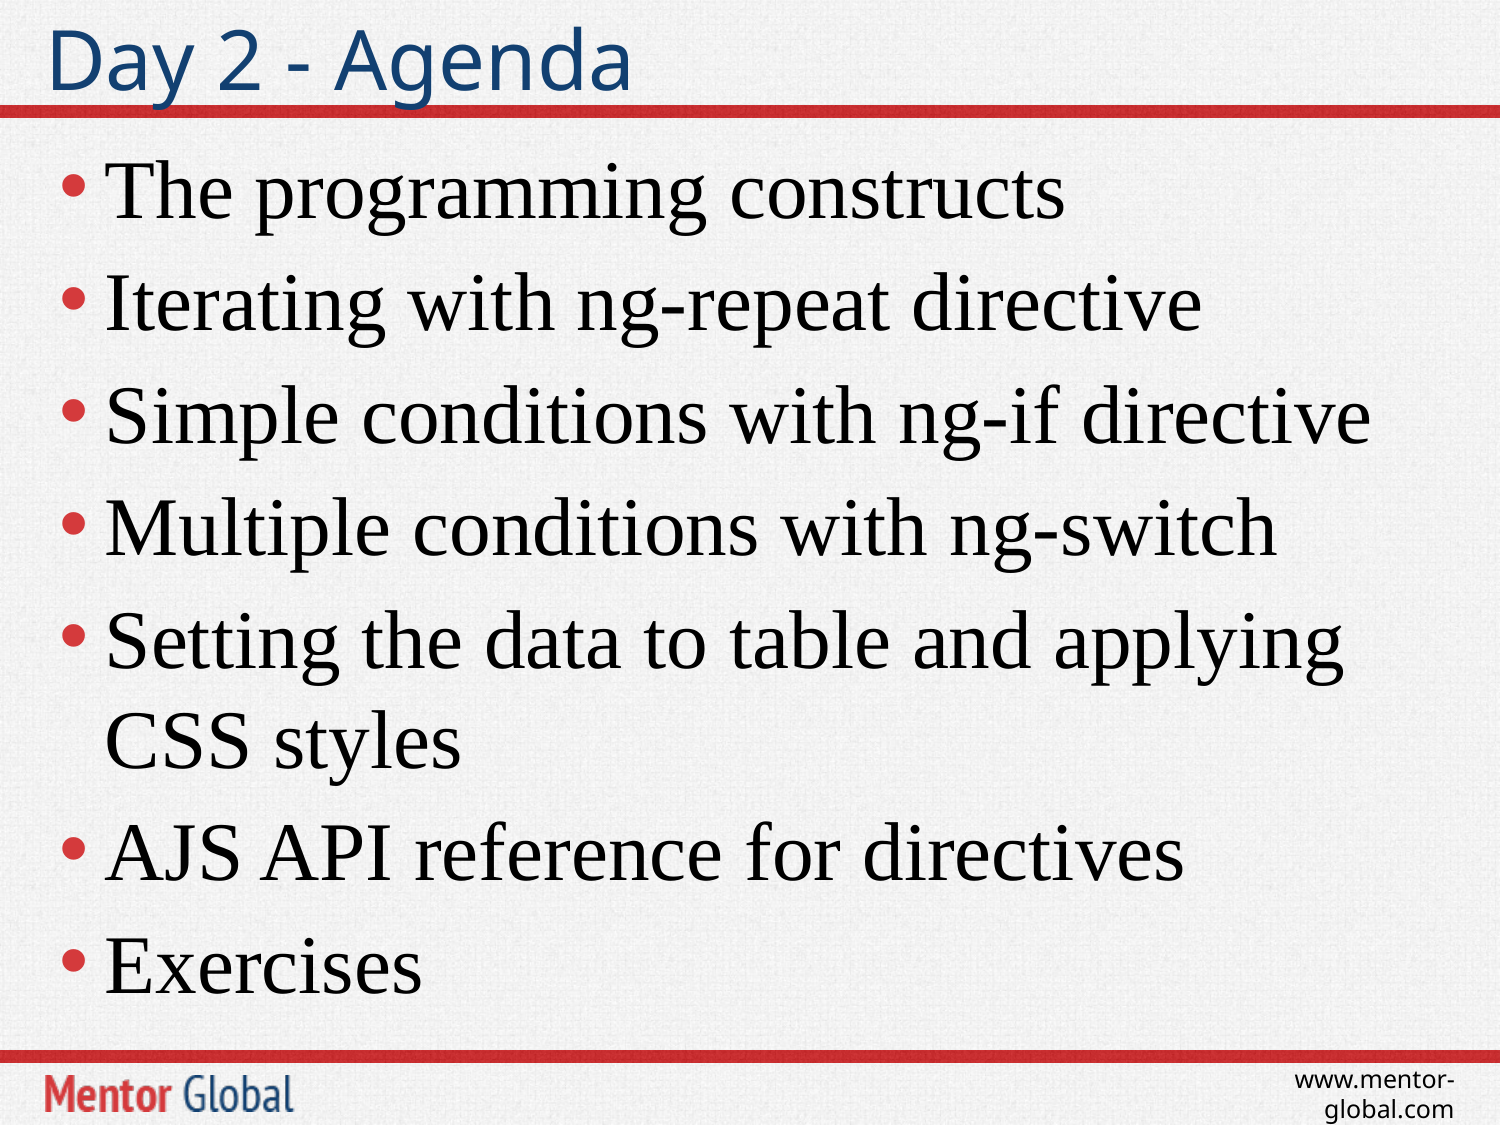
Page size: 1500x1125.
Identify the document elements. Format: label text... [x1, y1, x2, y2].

title Day 2 - Agenda [0, 0, 1500, 117]
picture [0, 117, 1500, 1125]
list The programming constructs Iterating with ng-repeat directive Simple conditions with ng-if directive Multiple conditions with ng-switch Setting the data to table and applying CSS styles AJS API reference for directives Exercises [45, 120, 1455, 1120]
